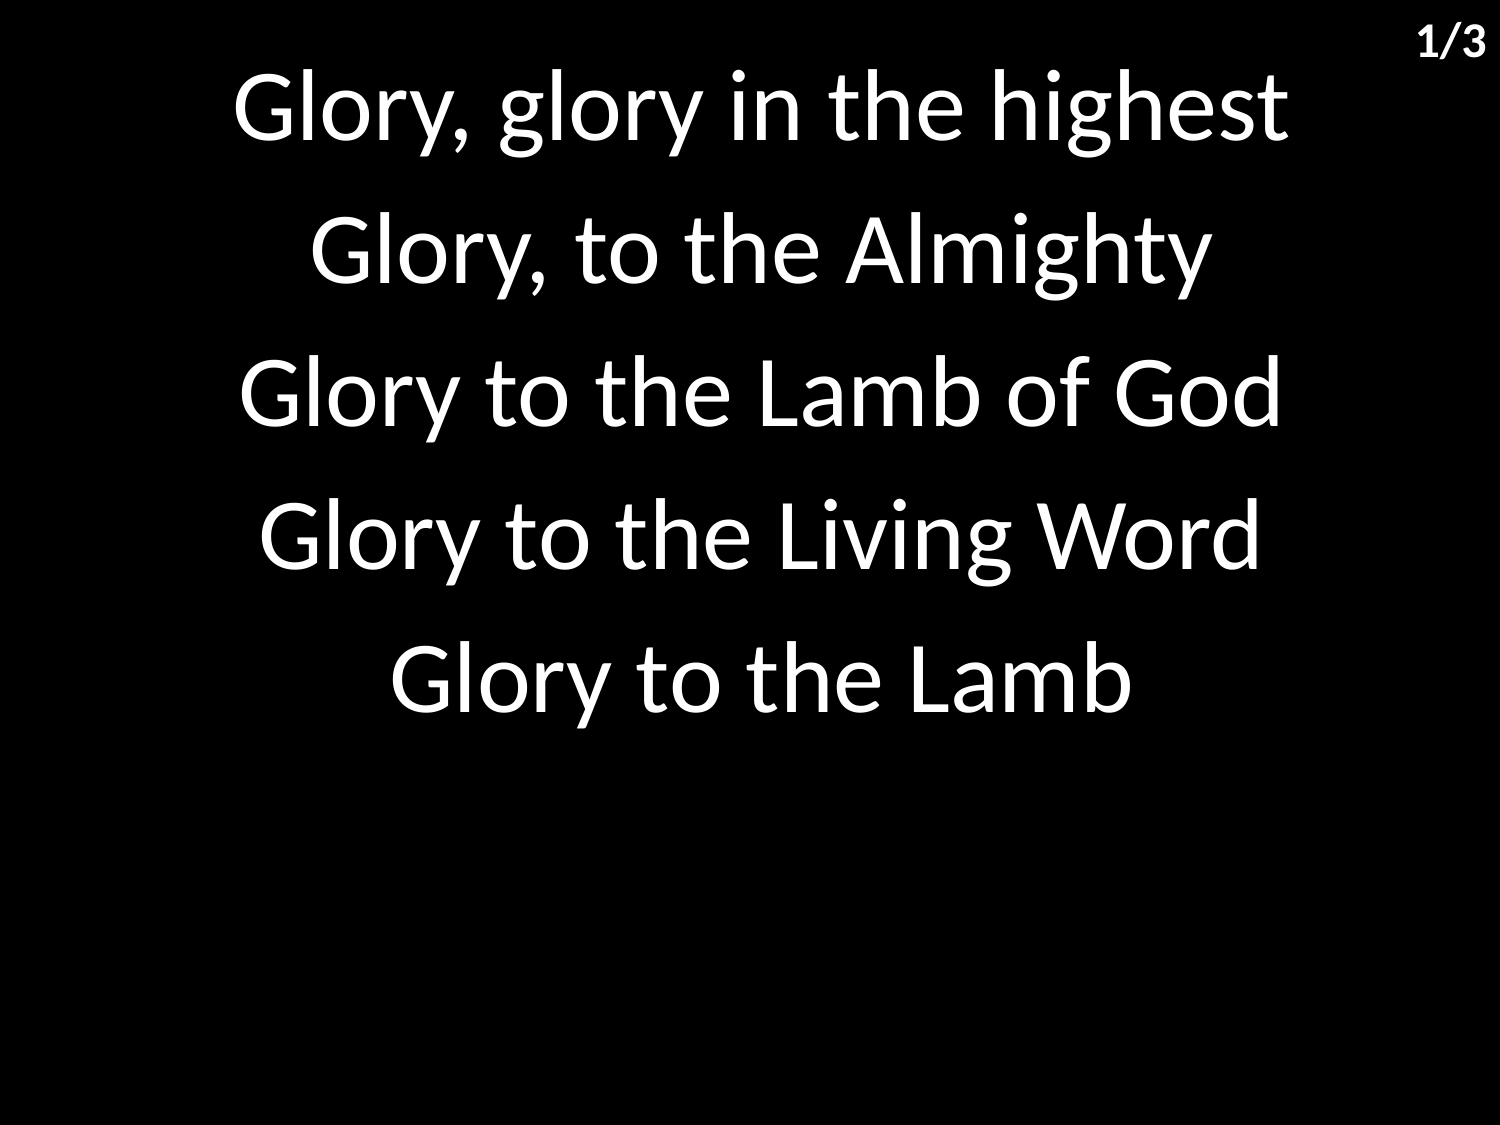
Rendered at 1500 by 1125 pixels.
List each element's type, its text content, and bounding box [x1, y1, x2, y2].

text_box 1/3 [1399, 0, 1500, 75]
subtitle Glory, glory in the highest Glory, to the Almighty Glory to the Lamb of God Glory to the Living Word Glory to the Lamb [53, 30, 1471, 1094]
